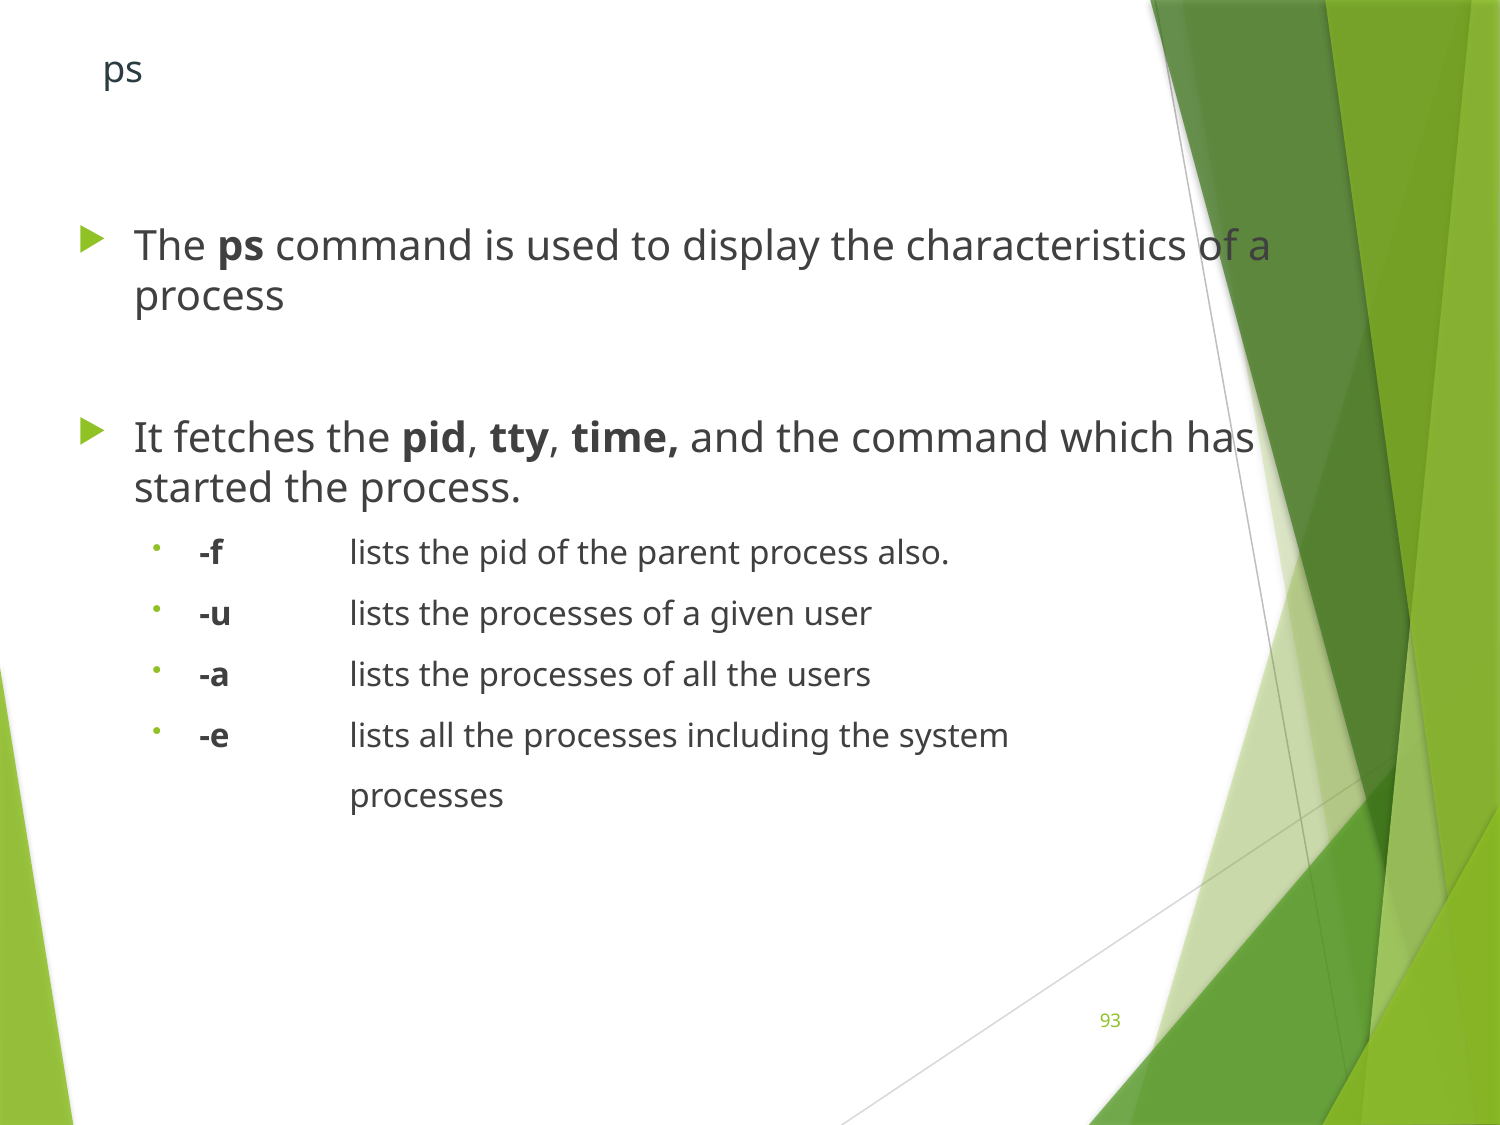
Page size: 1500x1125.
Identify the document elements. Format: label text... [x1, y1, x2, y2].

text_box ps [87, 37, 1400, 175]
slide_number 93 [1057, 991, 1142, 1051]
list The ps command is used to display the characteristics of a process It fetches the pid, tty, time, and the command which has started the process. -f lists the pid of the parent process also. -u lists the processes of a given user -a lists the processes of all the users -e lists all the processes including the system processes [62, 211, 1413, 925]
slide_number [886, 991, 999, 1051]
